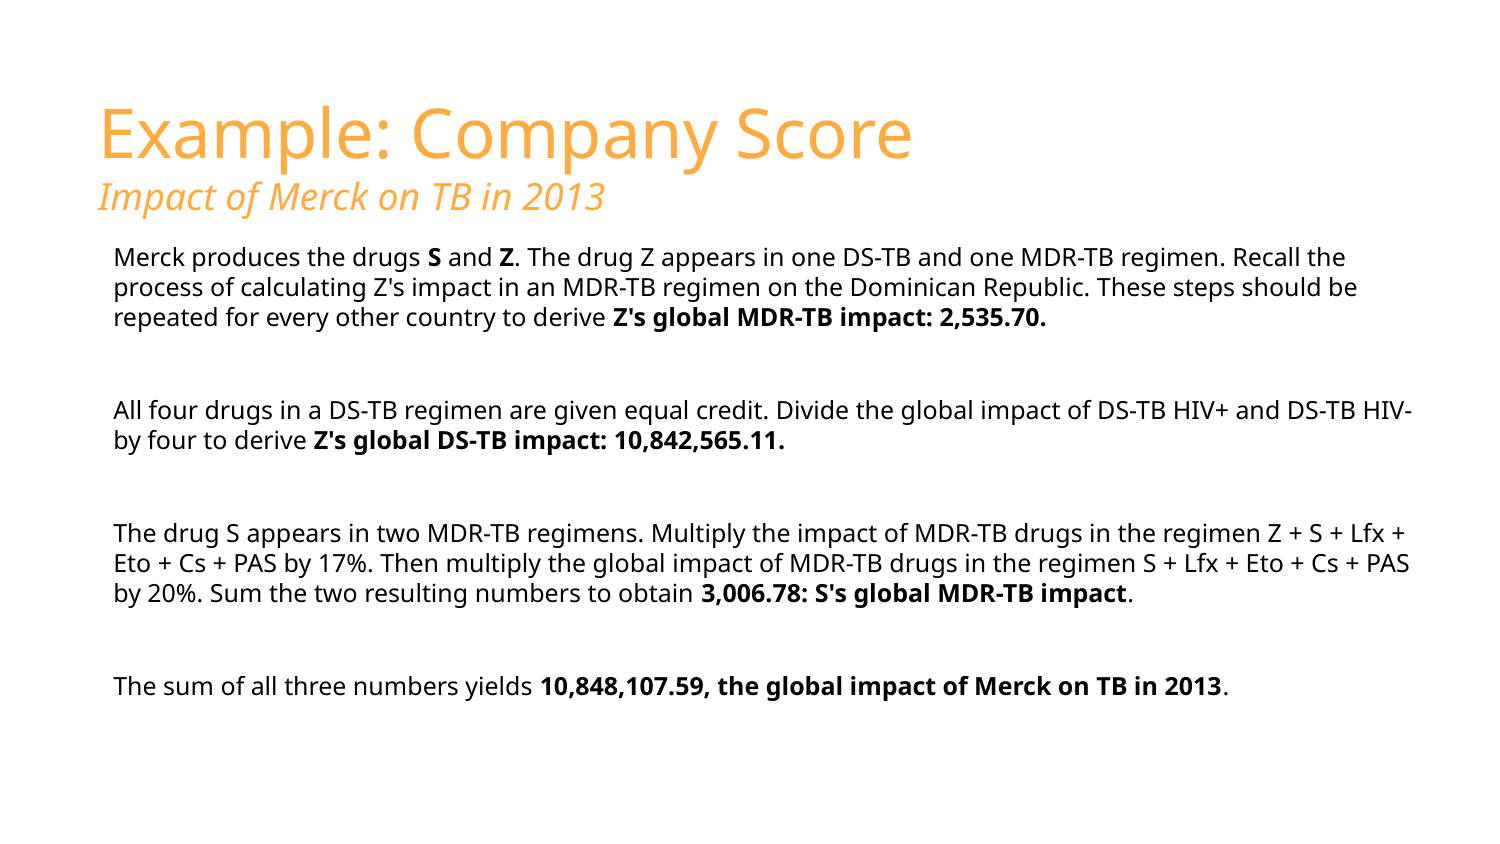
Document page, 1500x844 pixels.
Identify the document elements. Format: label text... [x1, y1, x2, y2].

title Example: Company Score Impact of Merck on TB in 2013 [83, 75, 1141, 238]
list Merck produces the drugs S and Z. The drug Z appears in one DS-TB and one MDR-TB regimen. Recall the process of calculating Z's impact in an MDR-TB regimen on the Dominican Republic. These steps should be repeated for every other country to derive Z's global MDR-TB impact: 2,535.70. All four drugs in a DS-TB regimen are given equal credit. Divide the global impact of DS-TB HIV+ and DS-TB HIV- by four to derive Z's global DS-TB impact: 10,842,565.11. The drug S appears in two MDR-TB regimens. Multiply the impact of MDR-TB drugs in the regimen Z + S + Lfx + Eto + Cs + PAS by 17%. Then multiply the global impact of MDR-TB drugs in the regimen S + Lfx + Eto + Cs + PAS by 20%. Sum the two resulting numbers to obtain 3,006.78: S's global MDR-TB impact. The sum of all three numbers yields 10,848,107.59, the global impact of Merck on TB in 2013. [102, 235, 1434, 784]
